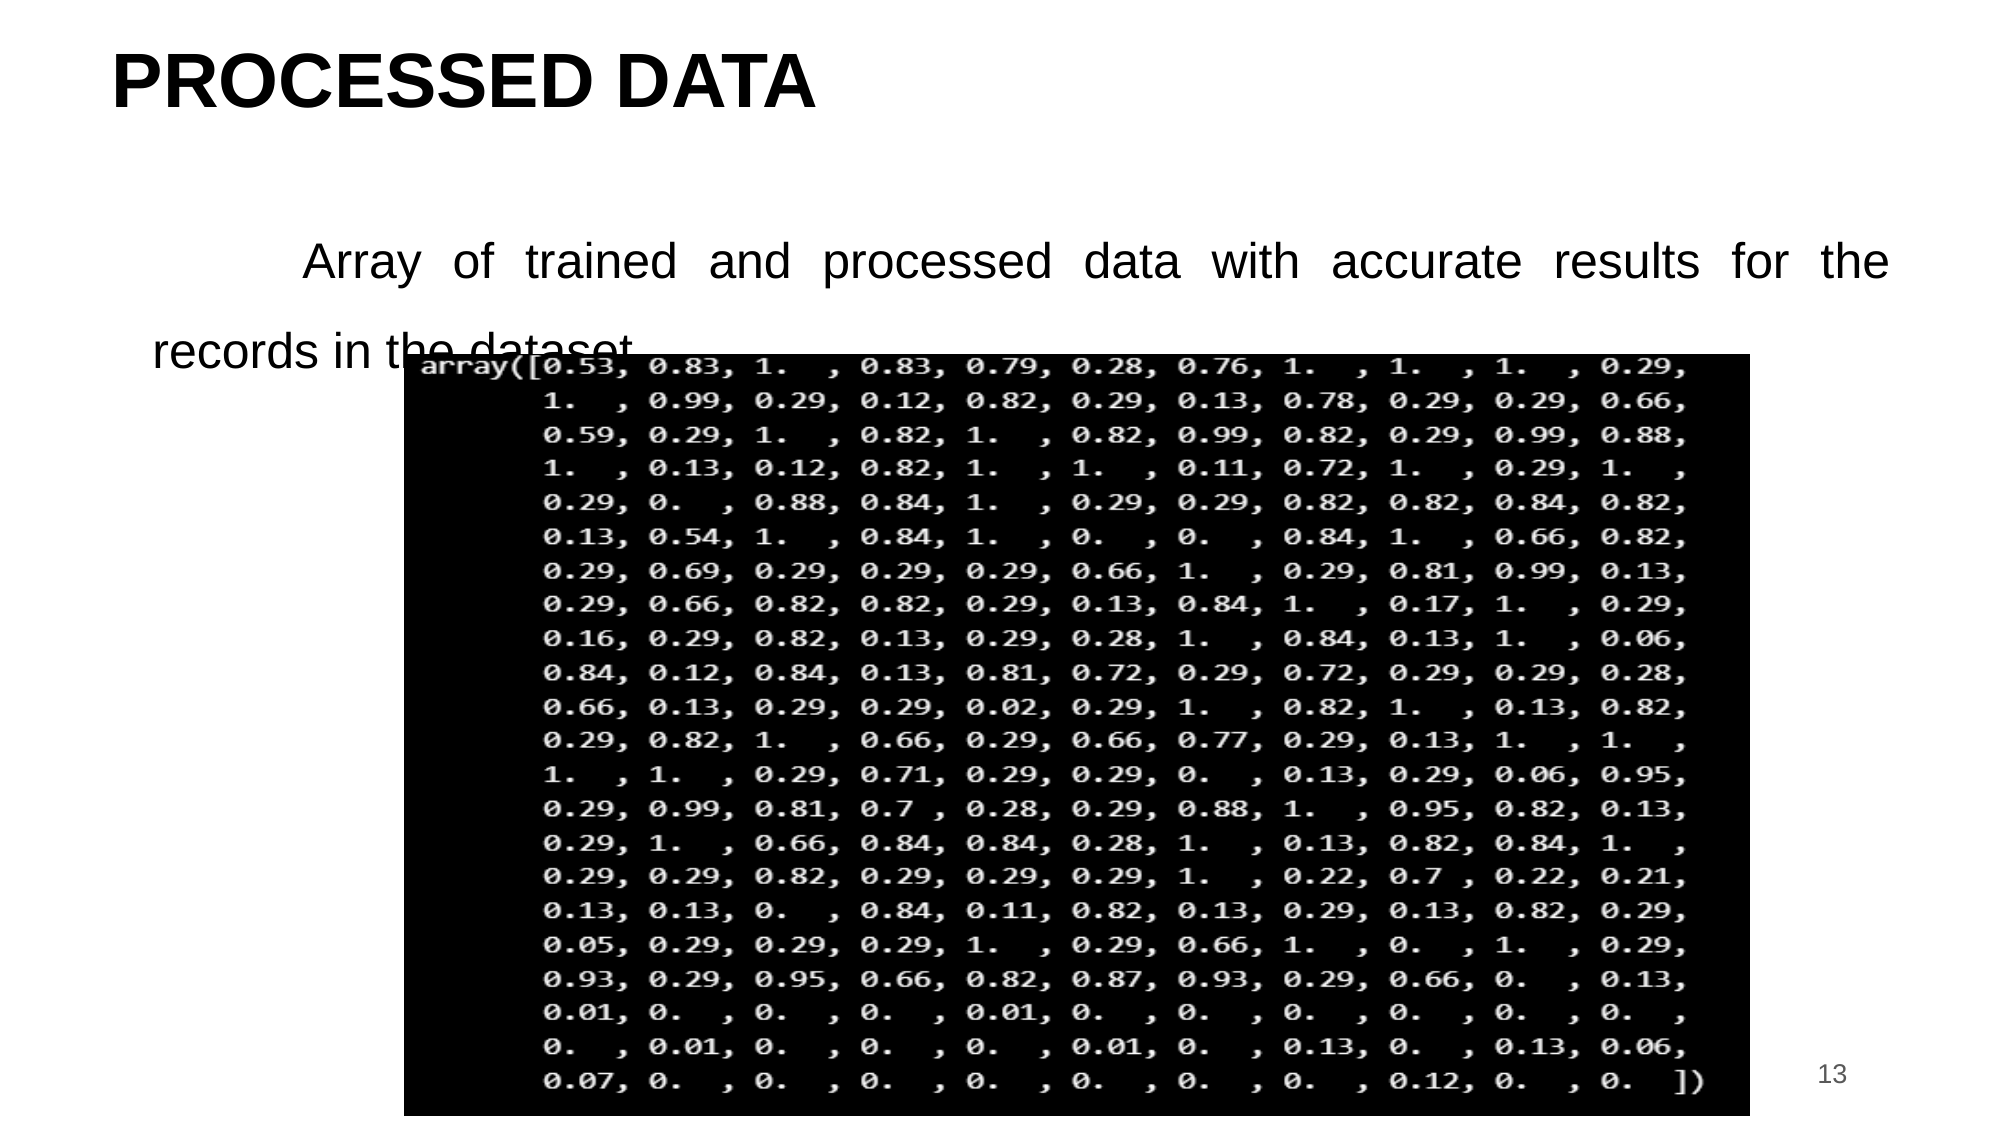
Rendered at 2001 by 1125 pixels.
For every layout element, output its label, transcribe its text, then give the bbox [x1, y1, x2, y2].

title PROCESSED DATA [96, 0, 1822, 192]
slide_number 13 [1754, 1042, 1863, 1103]
picture [404, 353, 1750, 1116]
list Array of trained and processed data with accurate results for the records in the dataset. [137, 191, 1906, 774]
